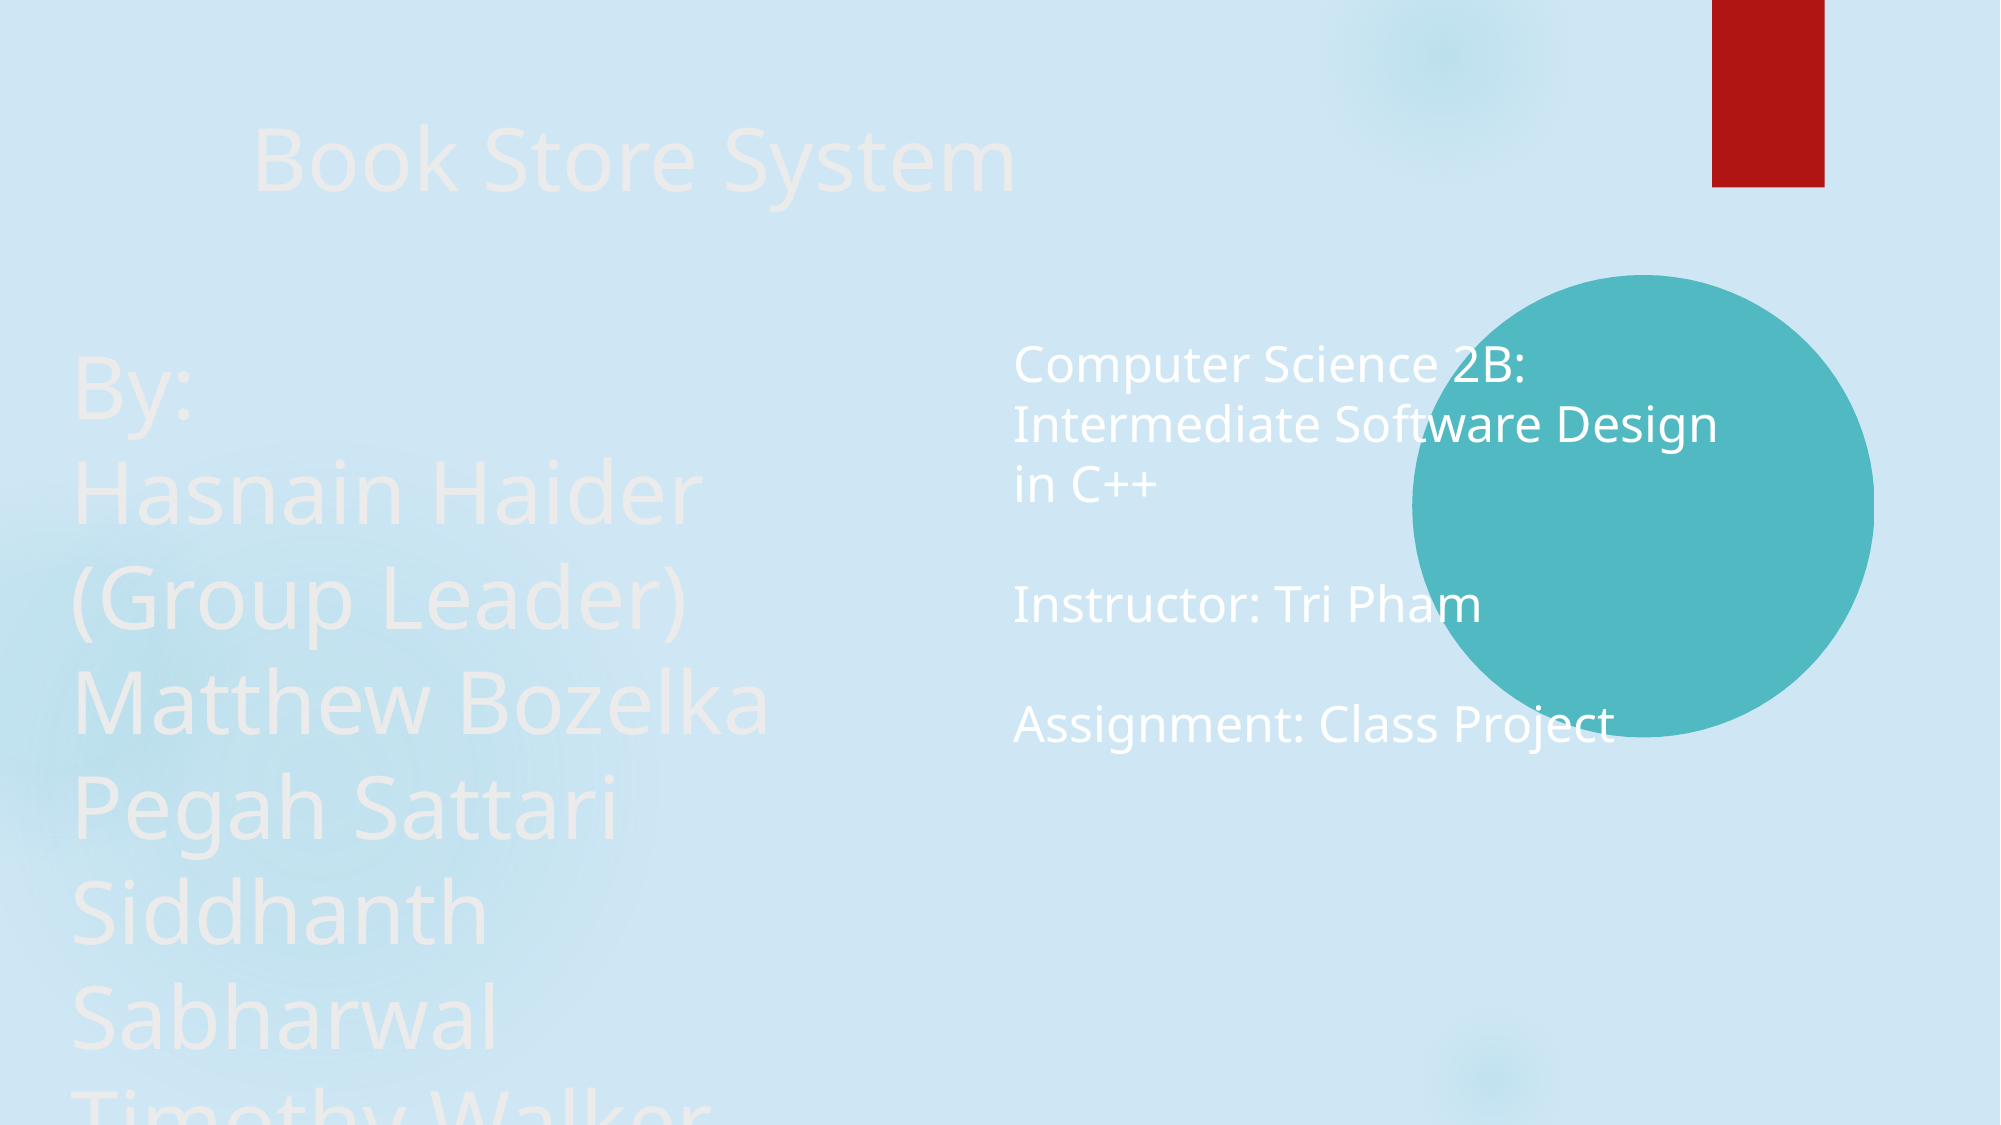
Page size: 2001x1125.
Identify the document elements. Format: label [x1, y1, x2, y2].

title [236, 96, 1736, 269]
subtitle [56, 325, 794, 729]
